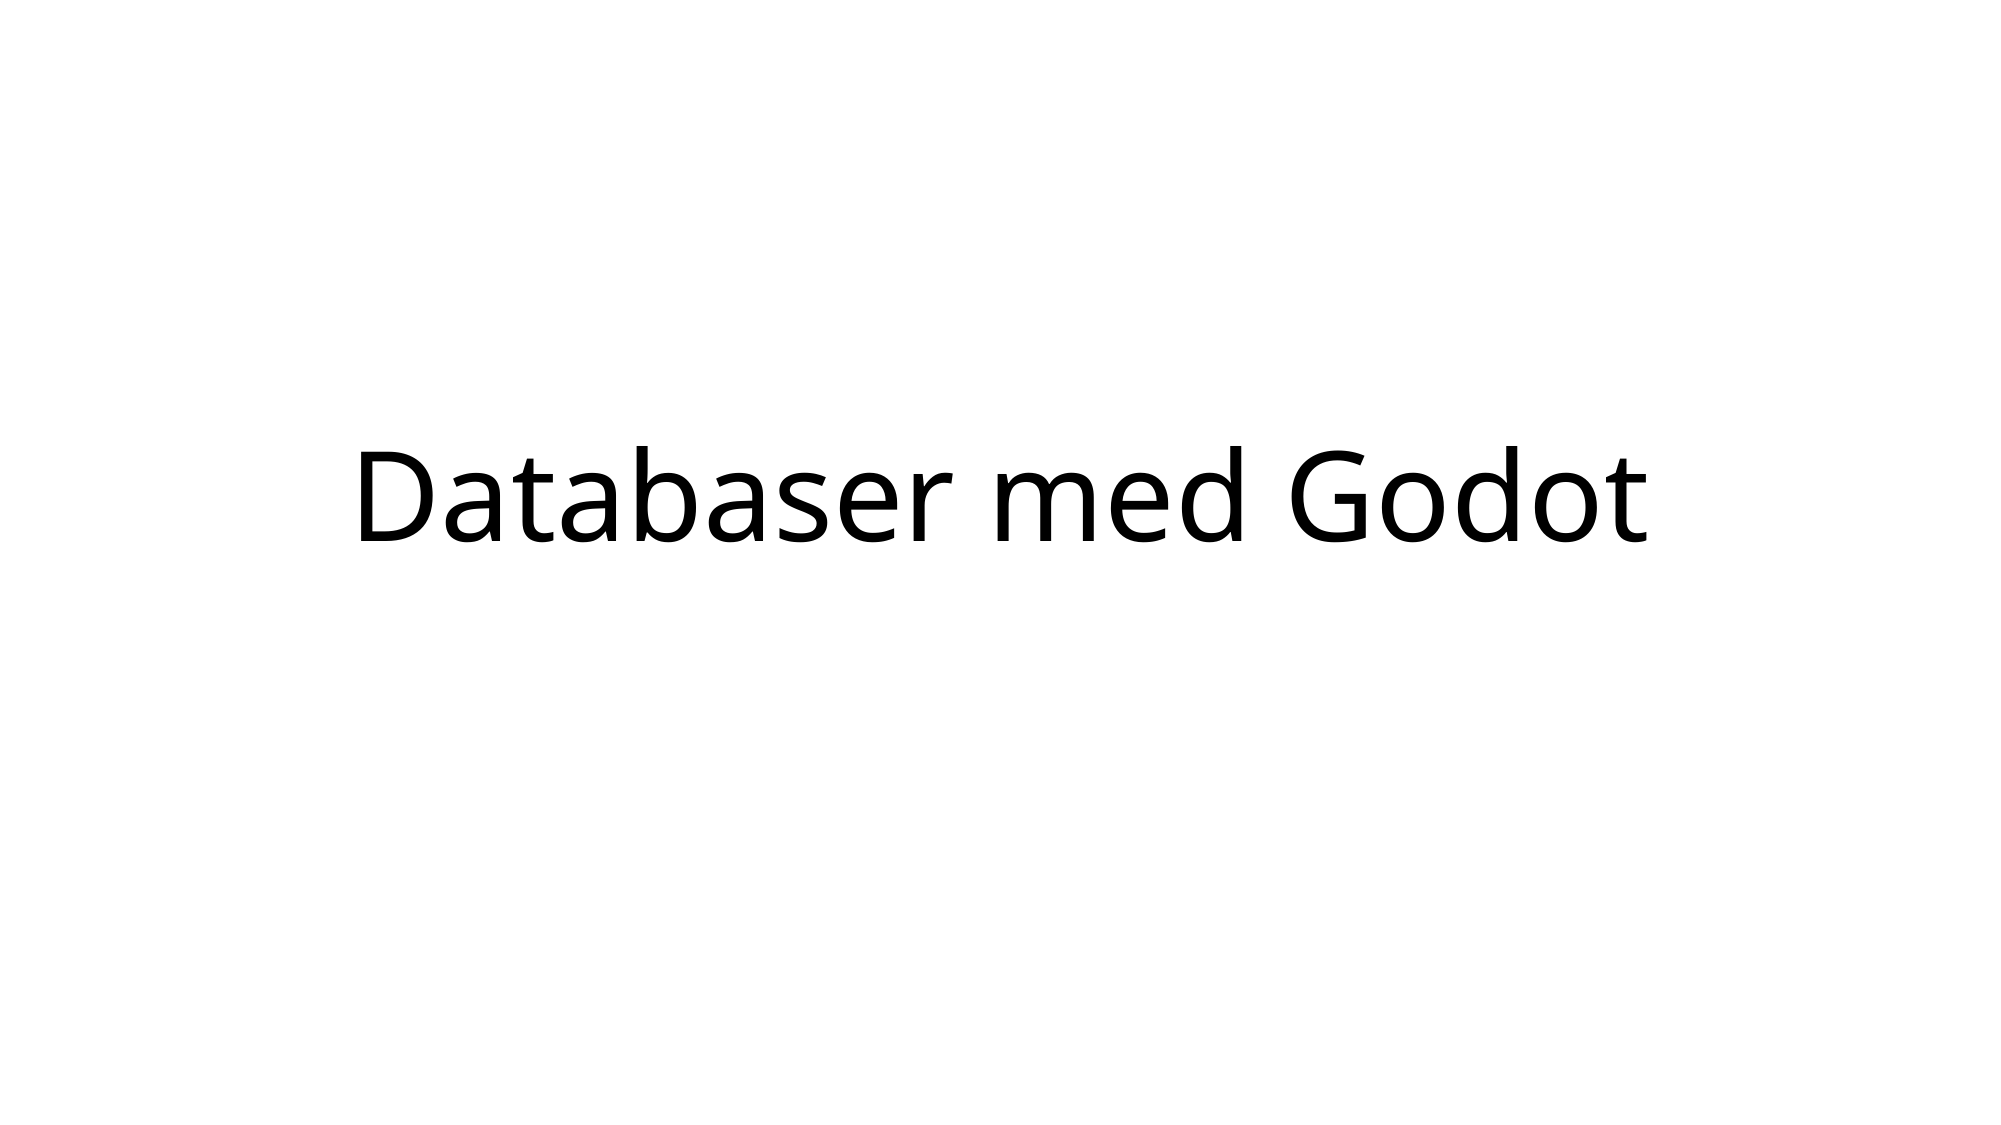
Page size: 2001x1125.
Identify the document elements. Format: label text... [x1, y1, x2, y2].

title Databaser med Godot [249, 184, 1750, 576]
